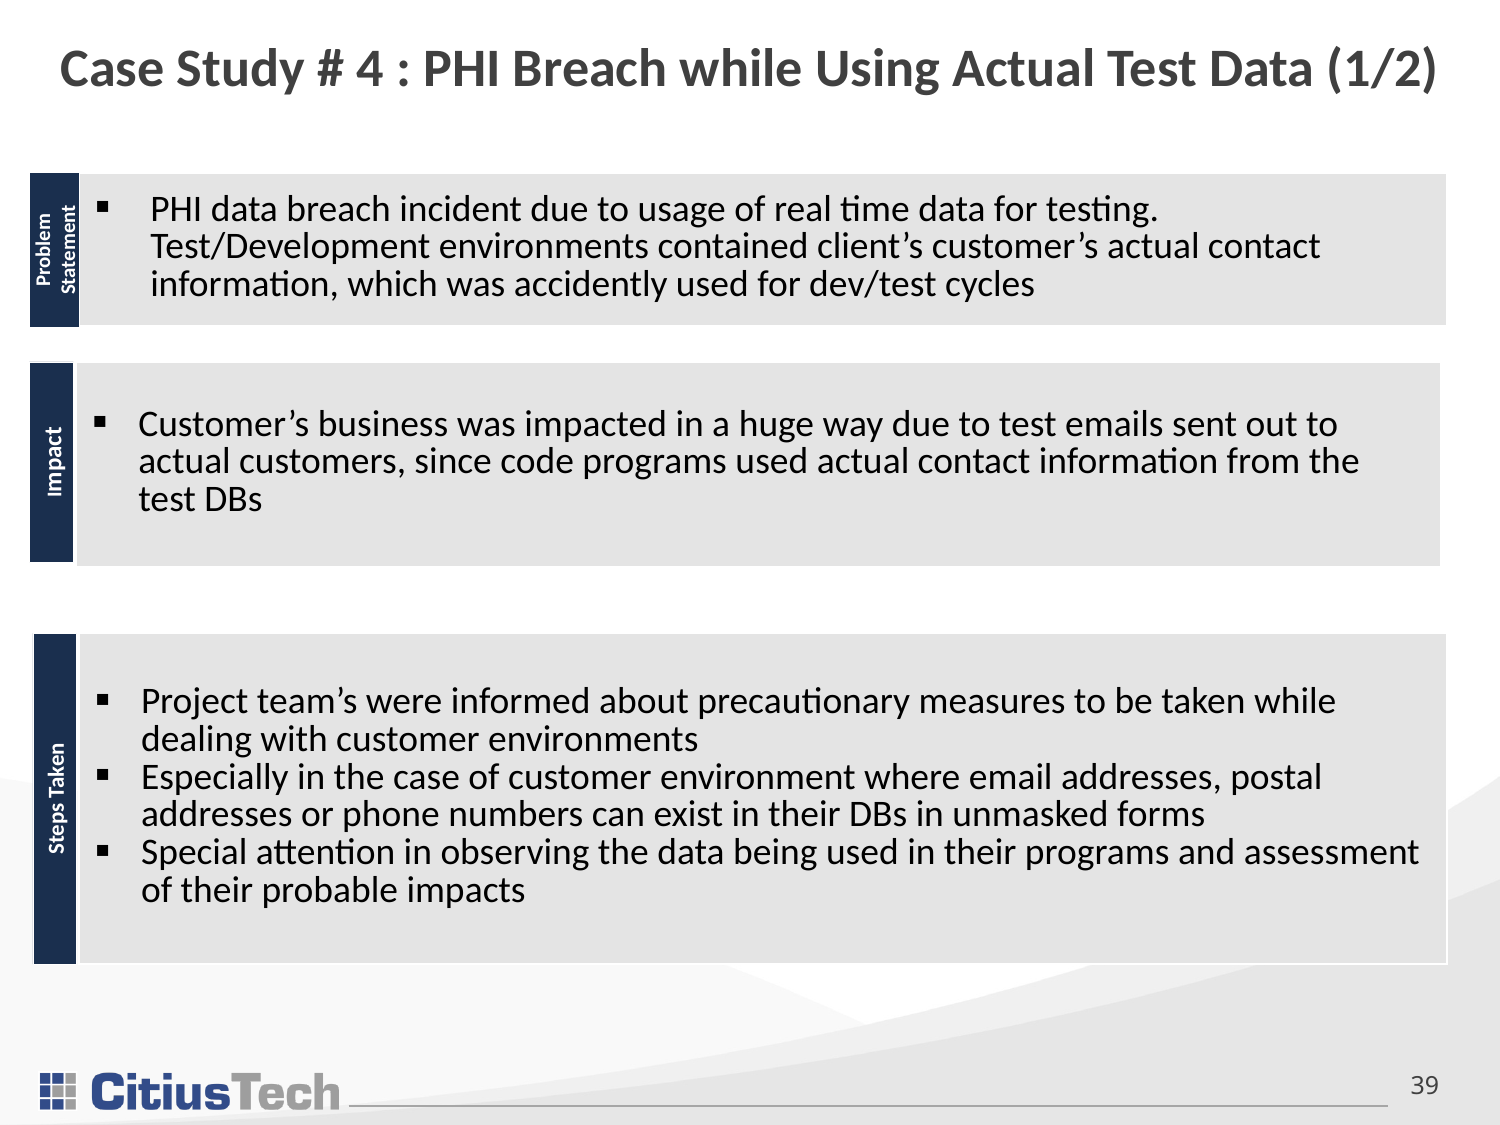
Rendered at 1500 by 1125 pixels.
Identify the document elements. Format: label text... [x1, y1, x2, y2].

picture [0, 0, 1500, 1125]
table_header Customer’s business was impacted in a huge way due to test emails sent out to actual customers, since code programs used actual contact information from the test DBs [77, 363, 1440, 566]
table_header PHI data breach incident due to usage of real time data for testing. Test/Development environments contained client’s customer’s actual contact information, which was accidently used for dev/test cycles [81, 174, 1446, 325]
title Case Study # 4 : PHI Breach while Using Actual Test Data (1/2) [45, 18, 1500, 113]
text_box Problem Statement [27, 171, 81, 329]
text_box Steps Taken [31, 631, 79, 966]
text_box Impact [27, 360, 75, 565]
table_header Project team’s were informed about precautionary measures to be taken while dealing with customer environments Especially in the case of customer environment where email addresses, postal addresses or phone numbers can exist in their DBs in unmasked forms Special attention in observing the data being used in their programs and assessment of their probable impacts [80, 634, 1446, 963]
